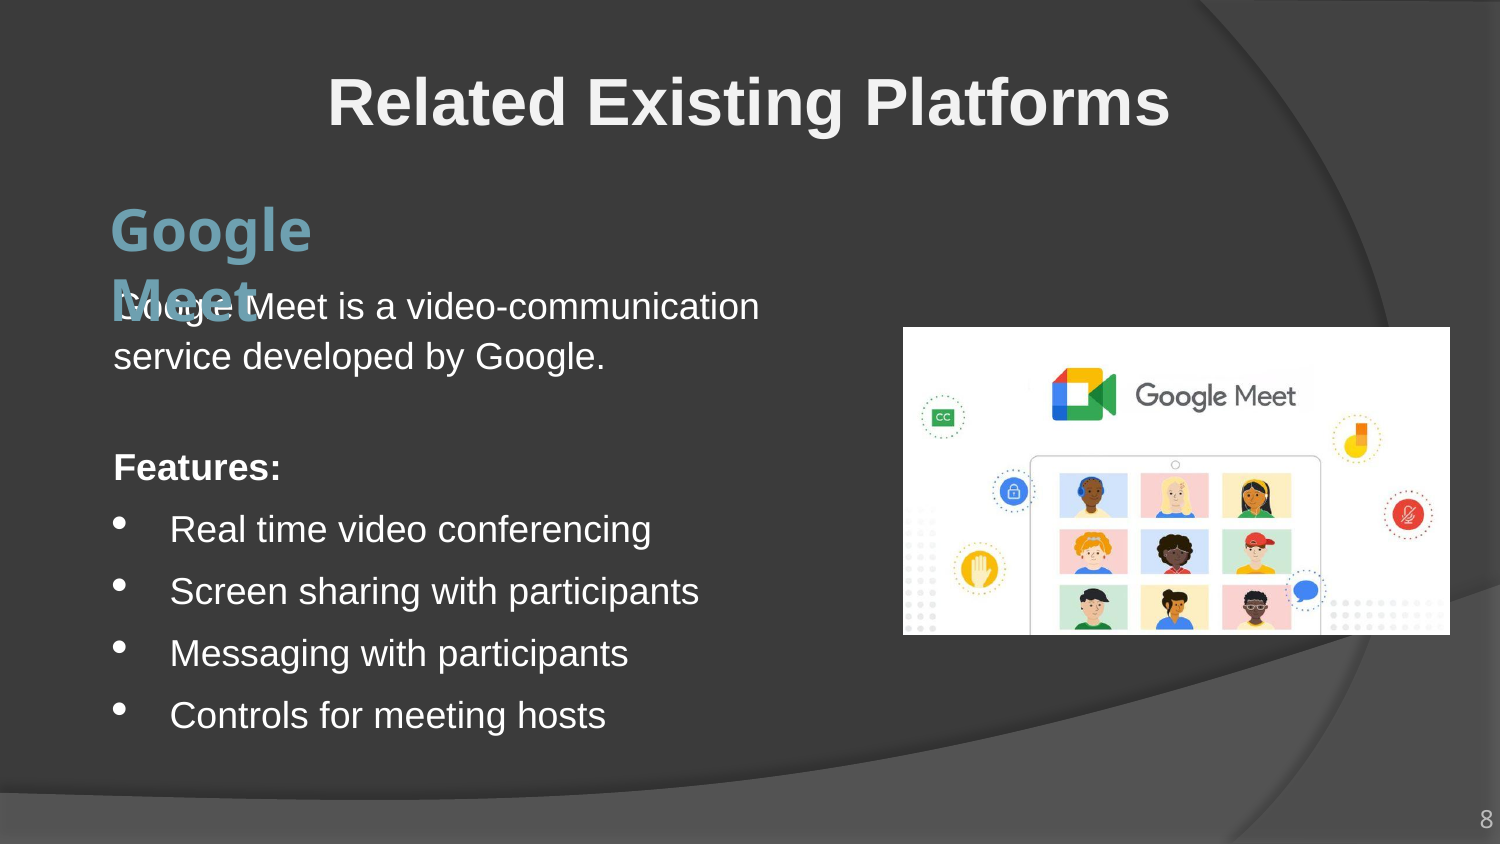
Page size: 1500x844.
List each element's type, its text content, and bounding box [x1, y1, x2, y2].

picture [903, 327, 1450, 635]
text_box Google Meet [94, 185, 488, 341]
slide_number 8 [1418, 760, 1494, 838]
list Google Meet is a video-communication service developed by Google. Features: Real time video conferencing Screen sharing with participants Messaging with participants Controls for meeting hosts [94, 277, 861, 772]
title Related Existing Platforms [0, 74, 1500, 160]
